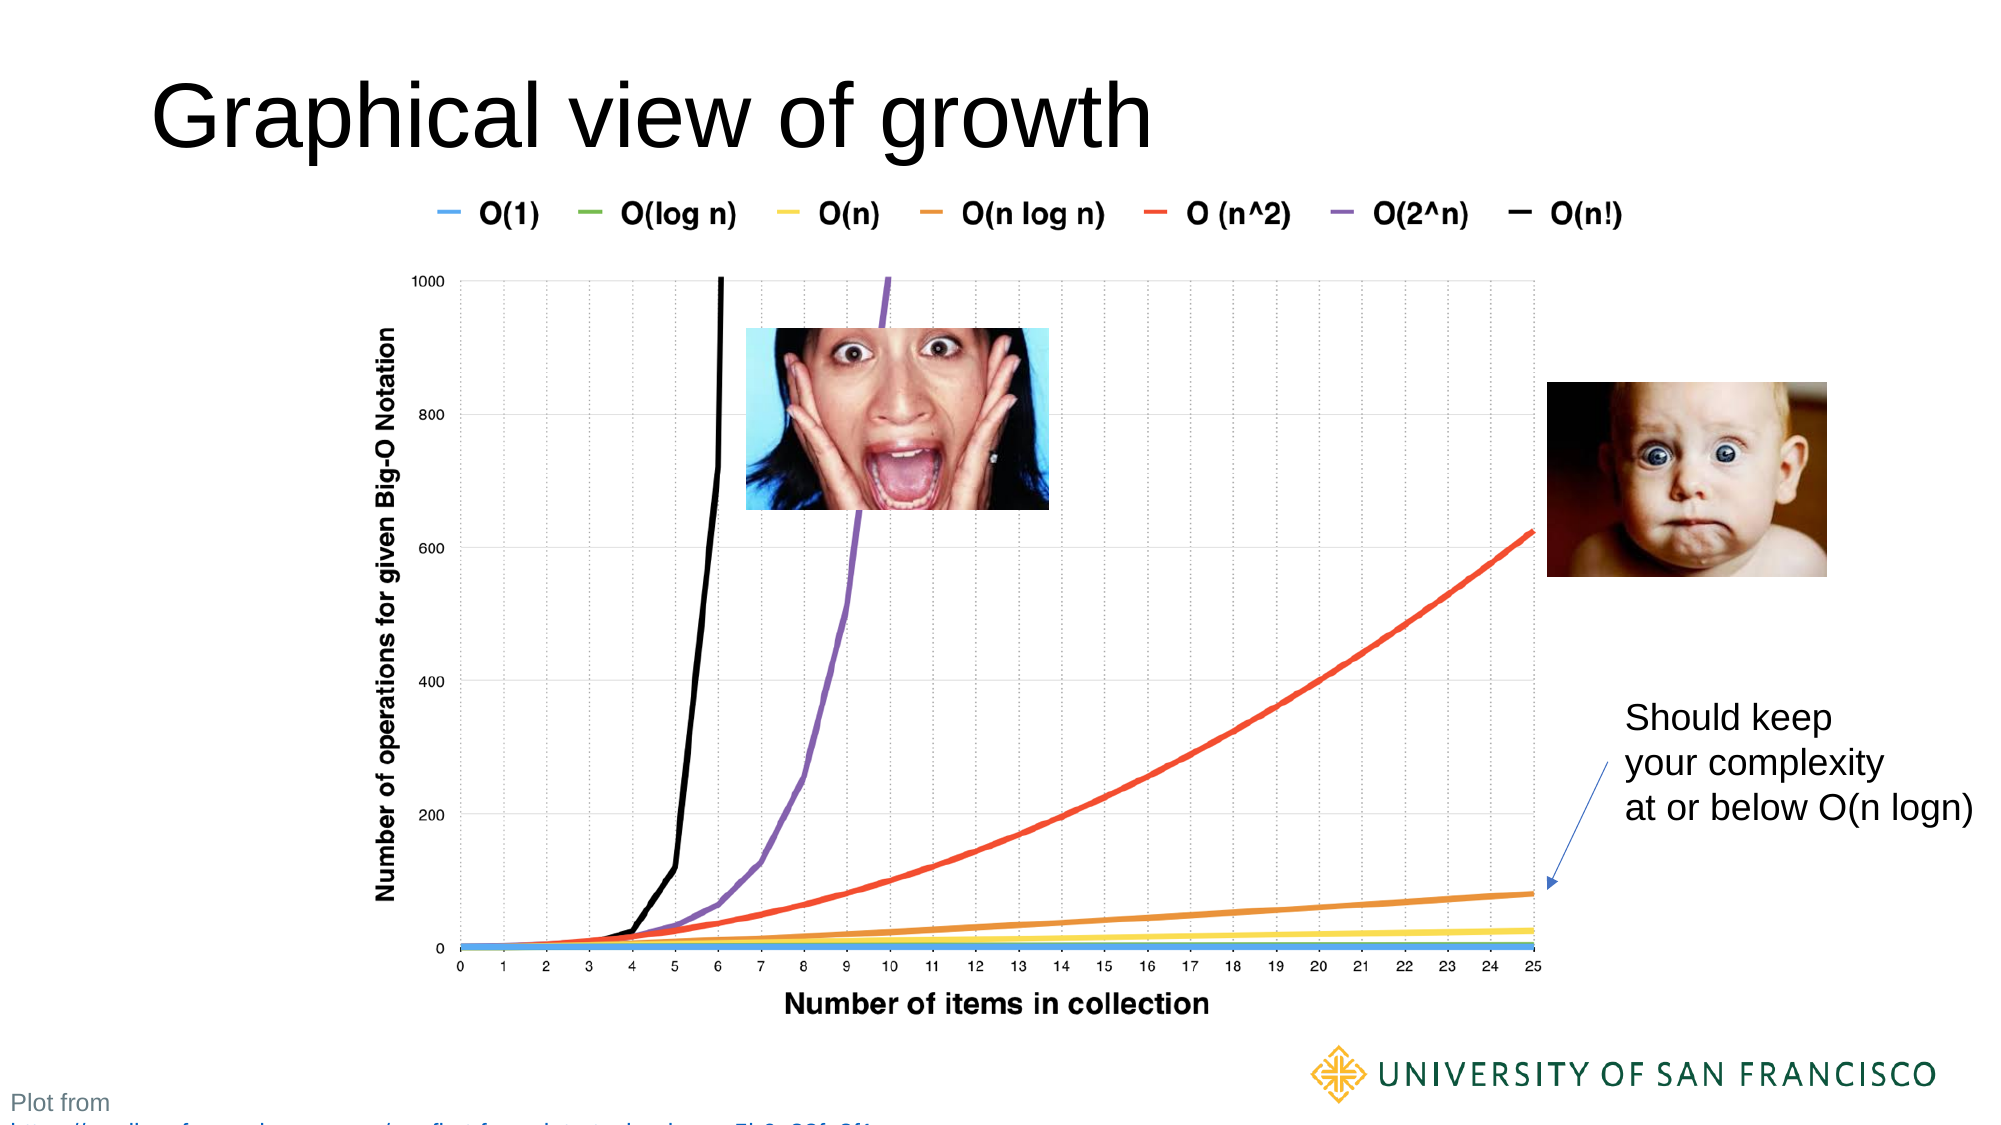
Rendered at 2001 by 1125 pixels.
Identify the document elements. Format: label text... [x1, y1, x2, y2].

picture [1547, 382, 1827, 577]
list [361, 185, 1638, 1023]
text_box Should keep your complexity at or below O(n logn) [1638, 685, 1990, 836]
text_box Plot from https://medium.freecodecamp.org/my-first-foray-into-technology-c5b6e83fe8f1 [0, 1079, 996, 1125]
picture [746, 328, 1049, 510]
title Graphical view of growth [135, 8, 1861, 227]
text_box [1547, 761, 1608, 890]
